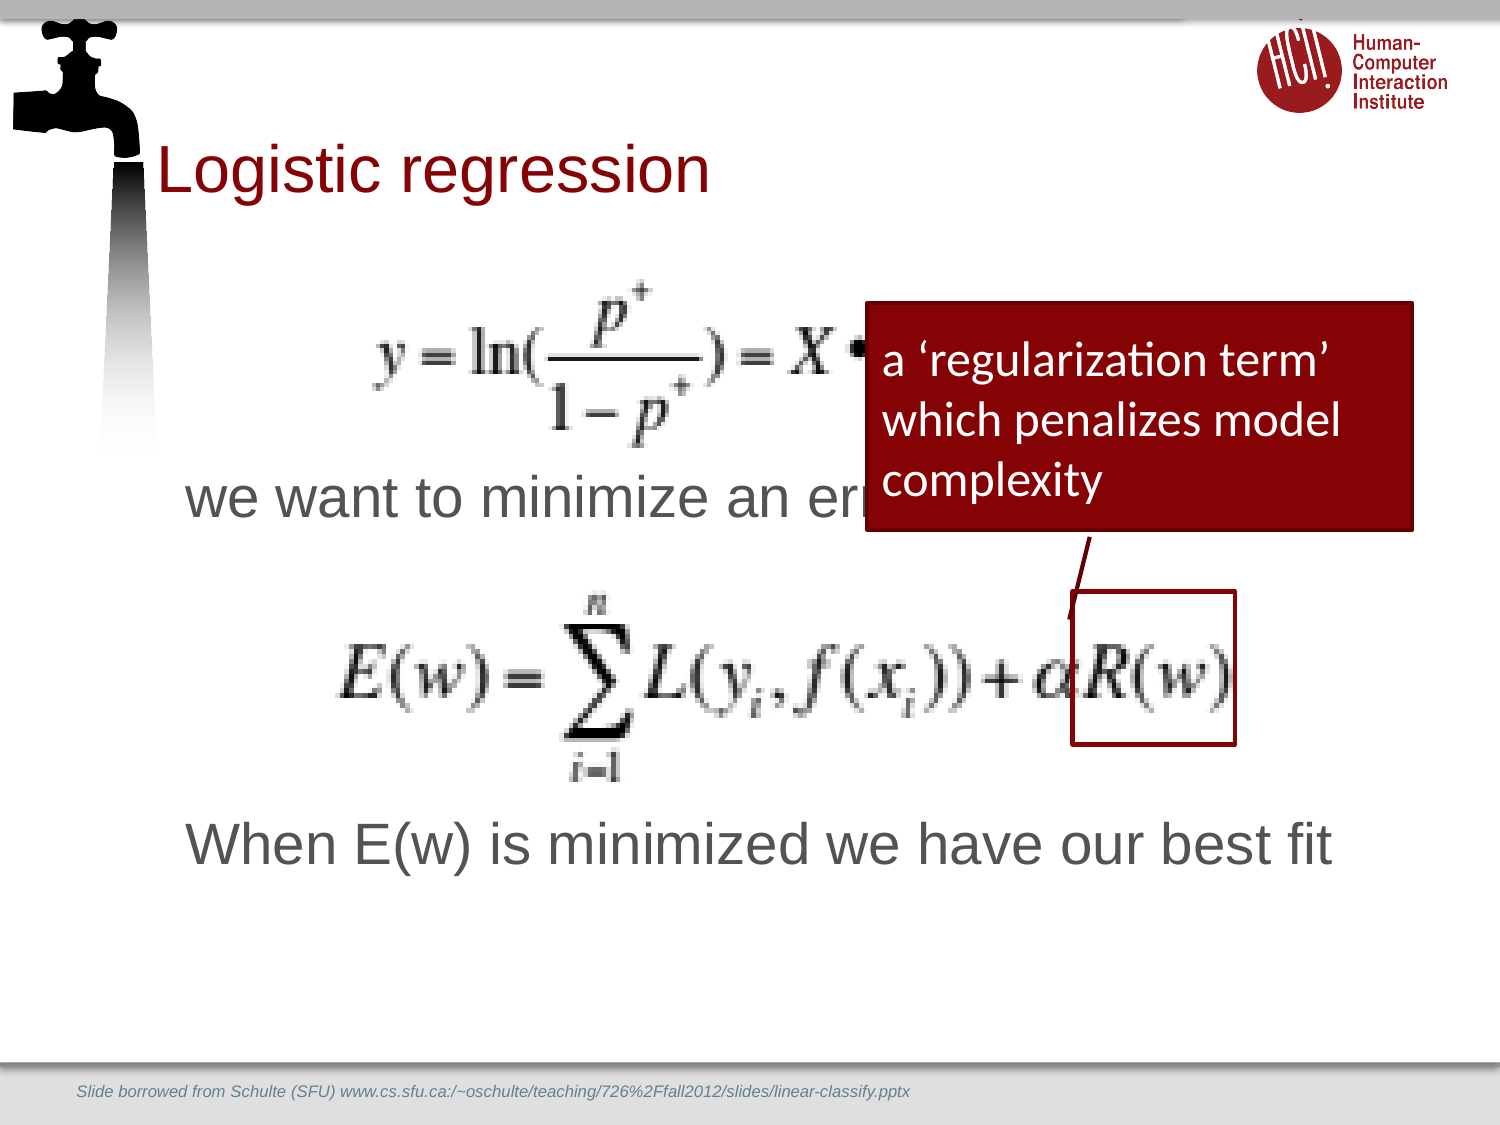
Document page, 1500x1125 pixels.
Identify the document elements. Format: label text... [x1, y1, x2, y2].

footer Slide borrowed from Schulte (SFU) www.cs.sfu.ca:/~oschulte/teaching/726%2Ffall2012/slides/linear-classify.pptx [76, 1080, 1342, 1110]
picture [13, 20, 140, 158]
title Logistic regression [156, 50, 1187, 214]
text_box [364, 258, 931, 453]
picture [1257, 20, 1447, 113]
list we want to minimize an error term based on w When E(w) is minimized we have our best fit [185, 303, 1413, 1022]
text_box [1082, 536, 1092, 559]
text_box a ‘regularization term’ which penalizes model complexity [865, 301, 1414, 532]
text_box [326, 560, 1235, 788]
